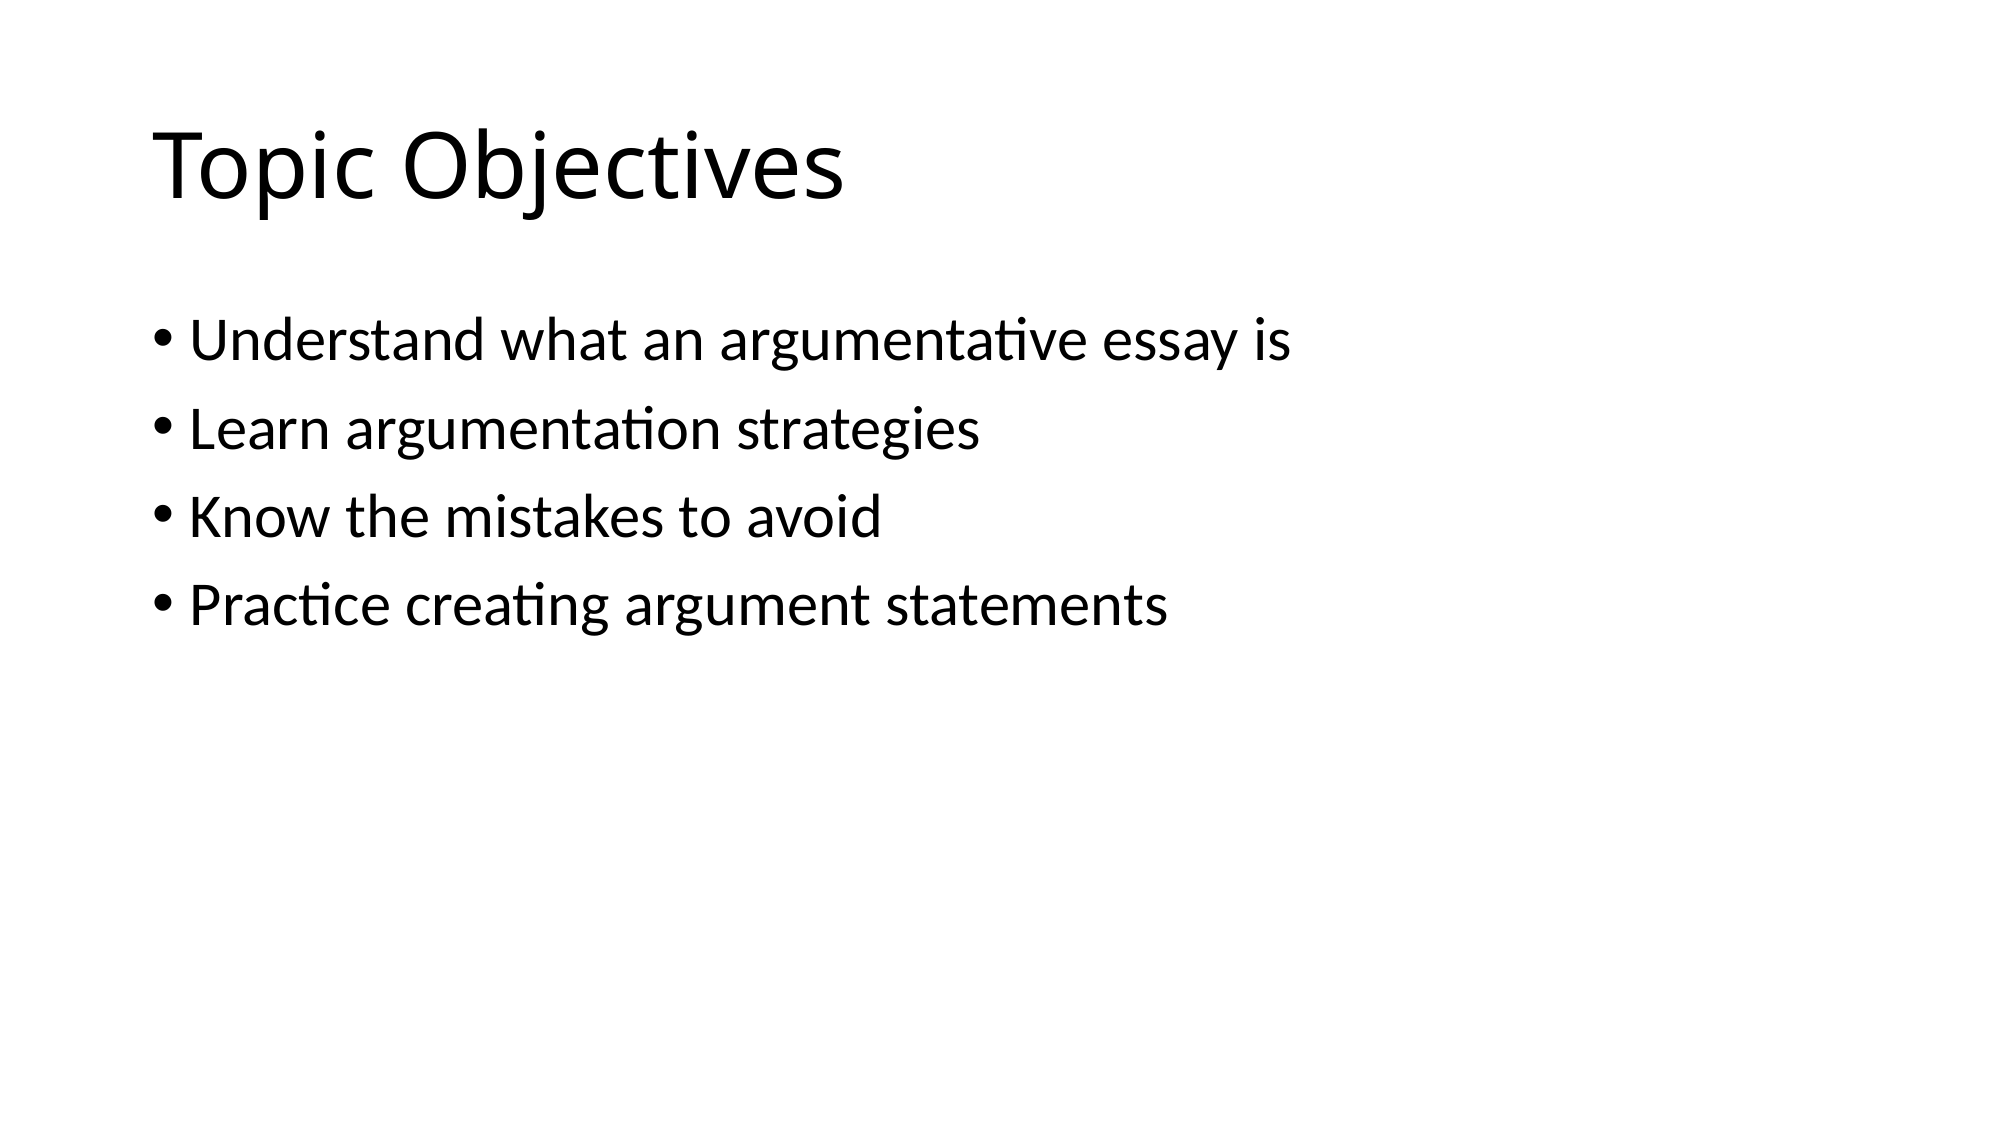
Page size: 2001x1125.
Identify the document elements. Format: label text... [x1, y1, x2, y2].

title Topic Objectives [137, 59, 1863, 278]
list Understand what an argumentative essay is Learn argumentation strategies Know the mistakes to avoid Practice creating argument statements [137, 299, 1863, 1014]
